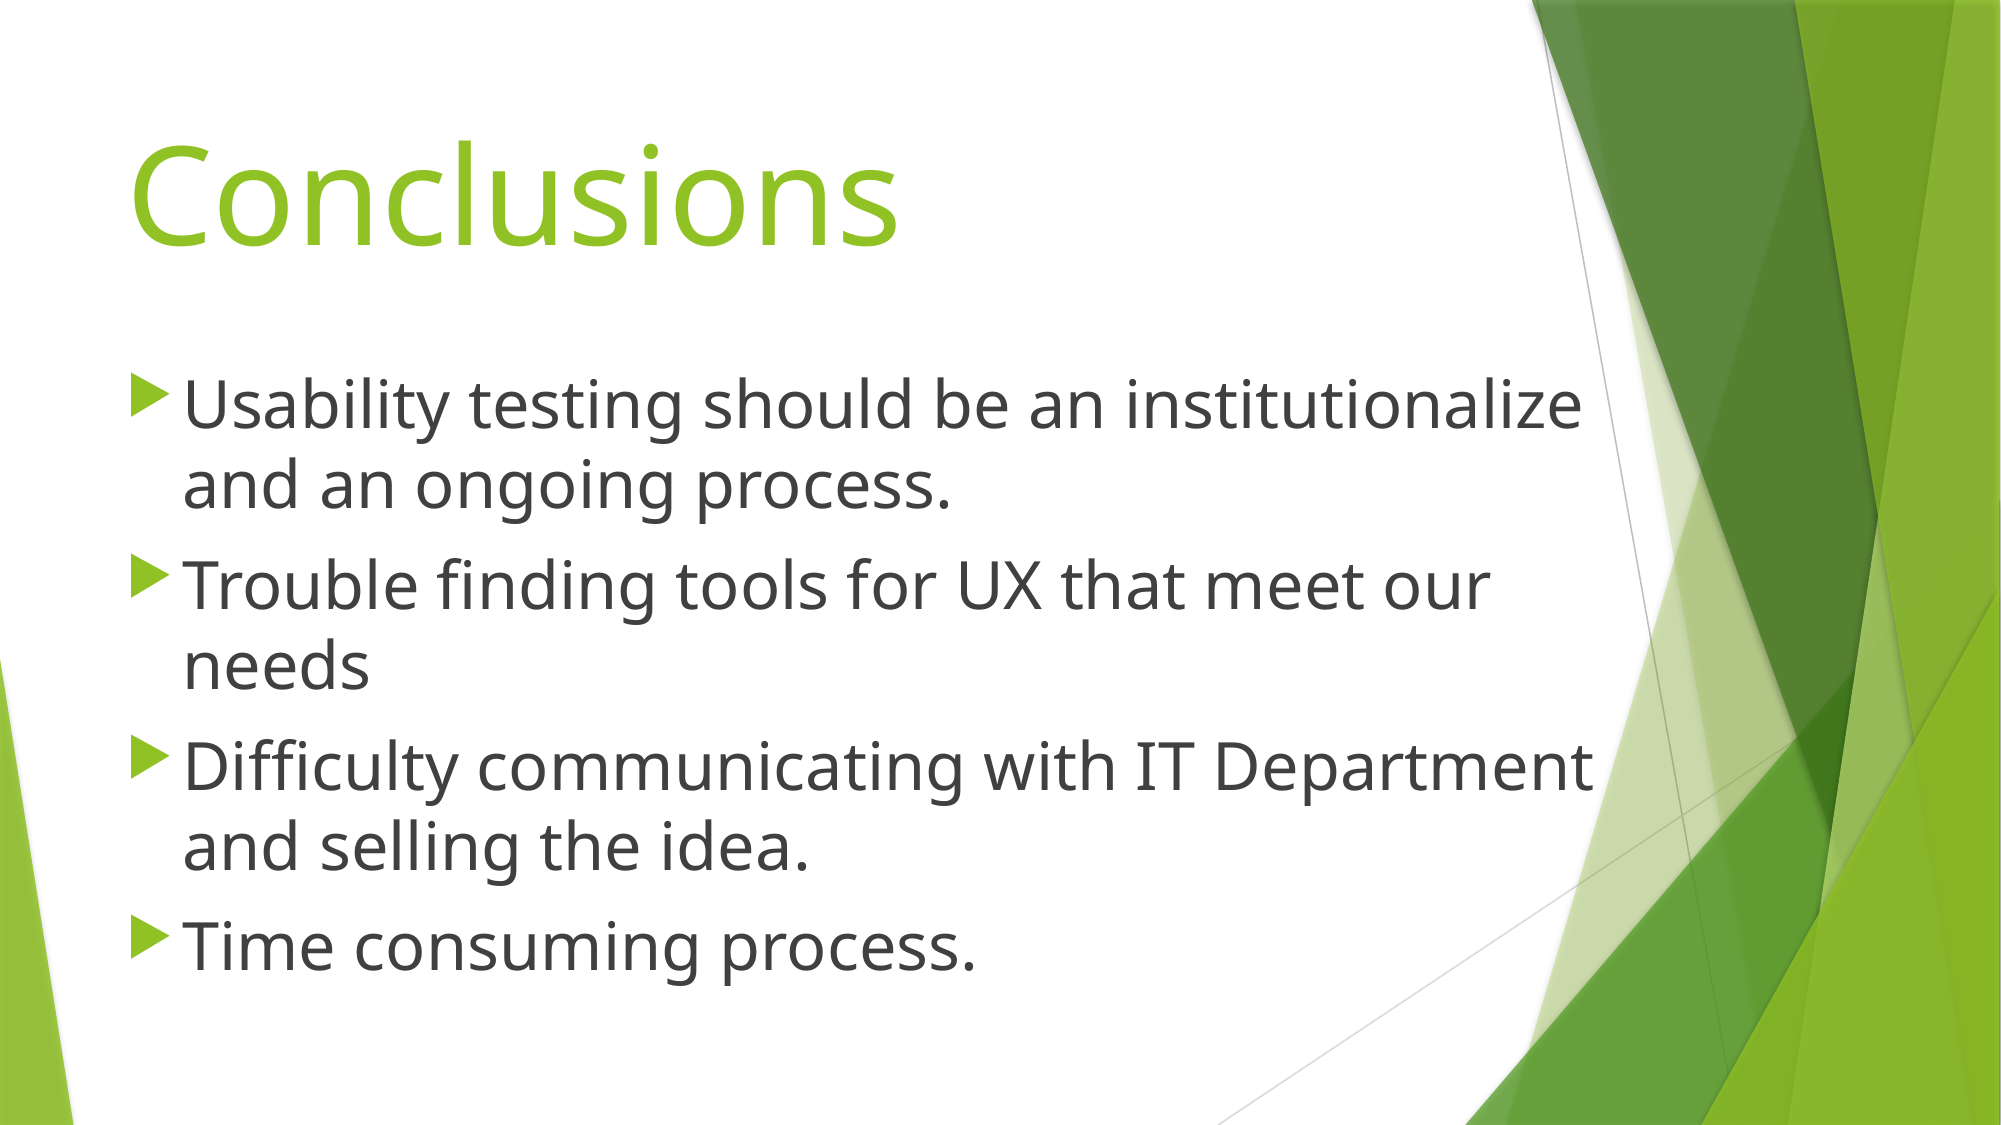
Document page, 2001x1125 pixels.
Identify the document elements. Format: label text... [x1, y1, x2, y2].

title Conclusions [111, 99, 1522, 317]
list Usability testing should be an institutionalize and an ongoing process. Trouble finding tools for UX that meet our needs Difficulty communicating with IT Department and selling the idea. Time consuming process. [111, 354, 1671, 992]
